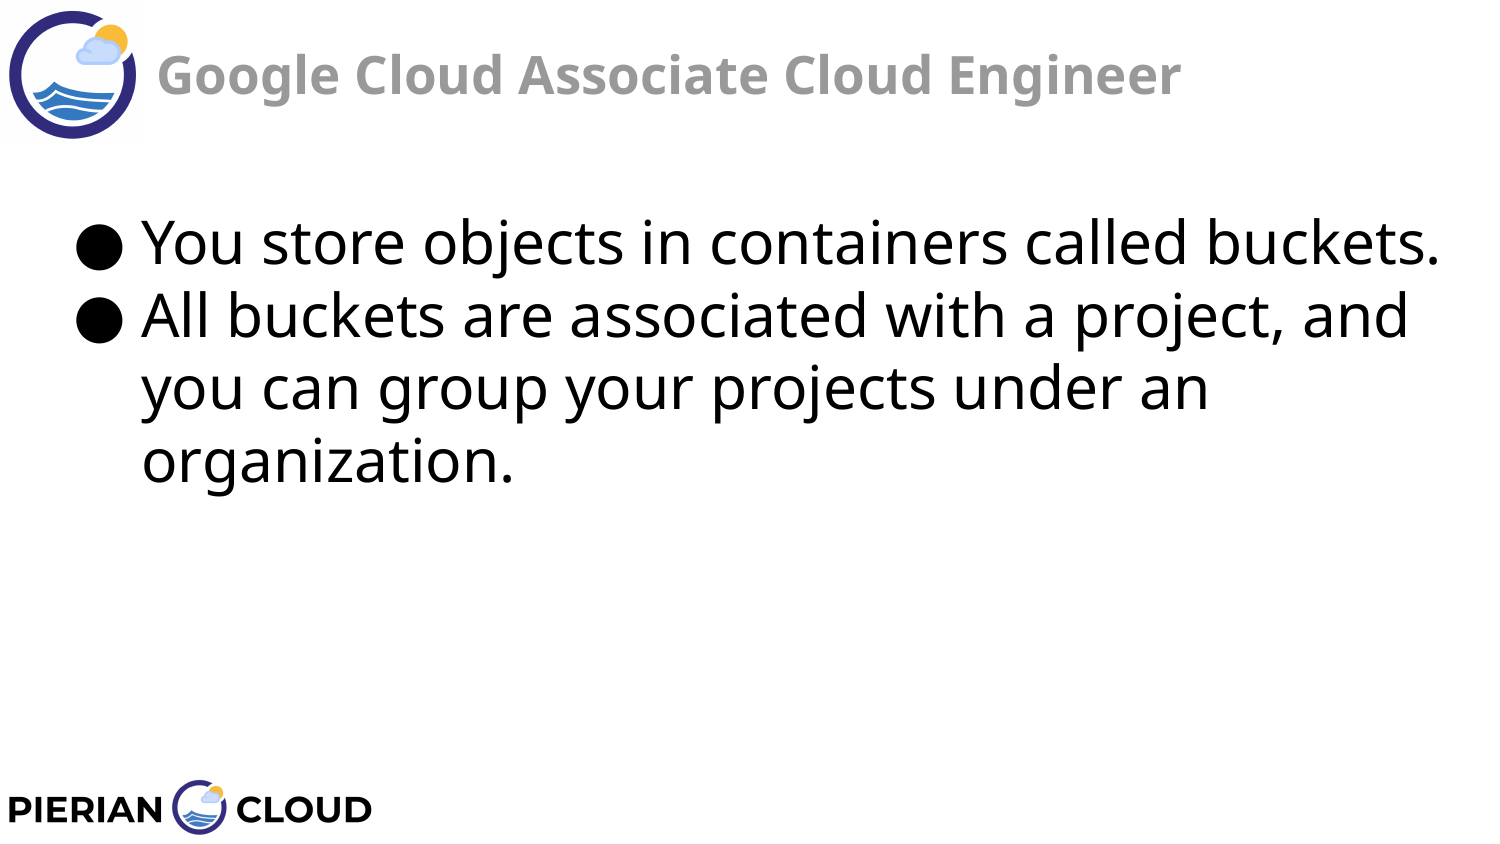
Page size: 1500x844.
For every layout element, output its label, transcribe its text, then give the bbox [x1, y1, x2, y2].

title Google Cloud Associate Cloud Engineer [146, 25, 1420, 120]
picture [0, 0, 142, 146]
picture [0, 758, 375, 844]
subtitle You store objects in containers called buckets. All buckets are associated with a project, and you can group your projects under an organization. [51, 189, 1476, 779]
